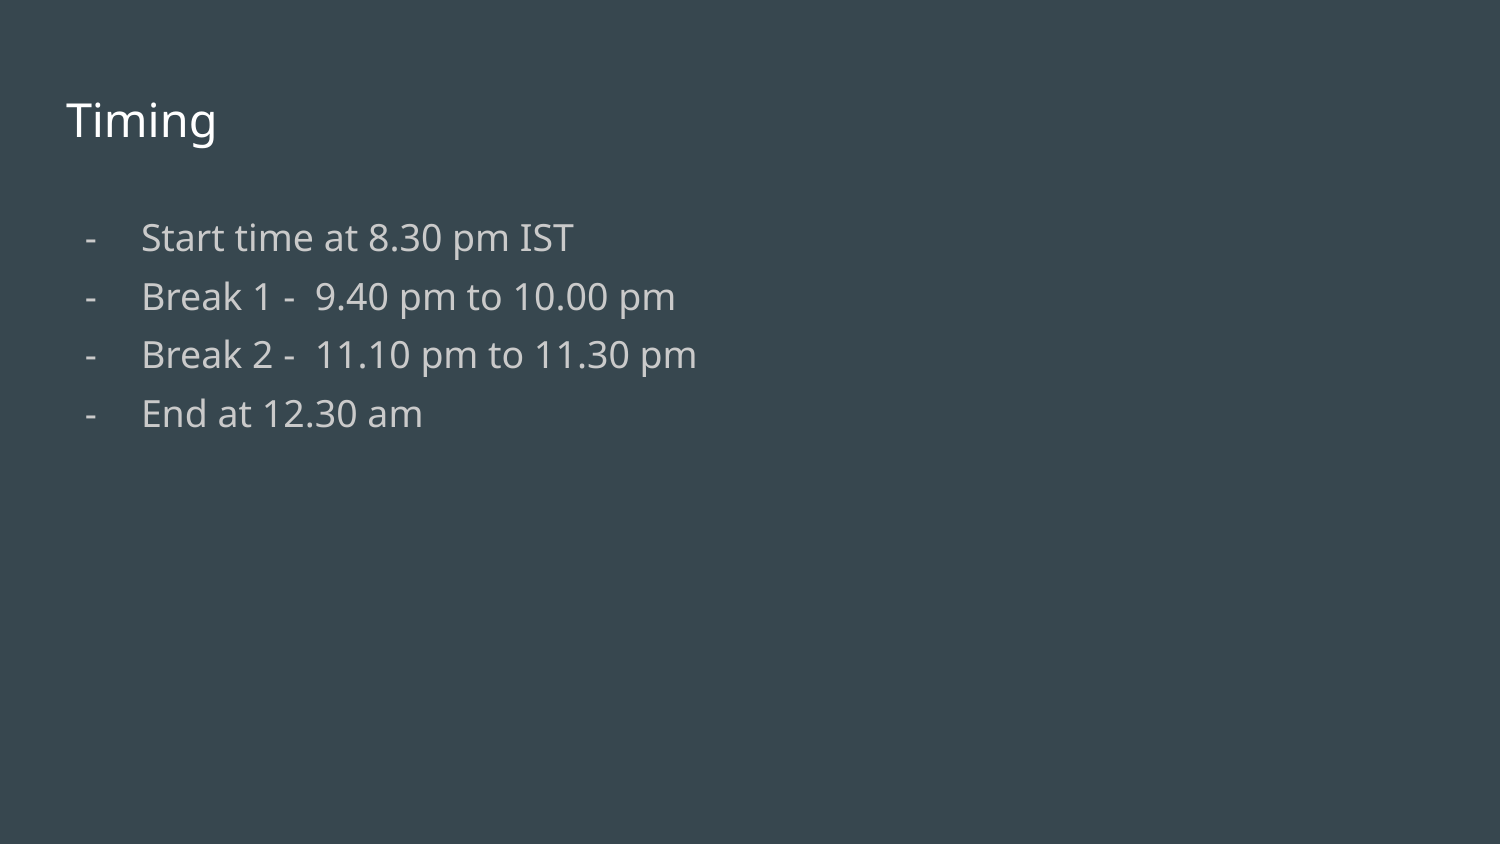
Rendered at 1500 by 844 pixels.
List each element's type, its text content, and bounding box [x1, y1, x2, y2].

title Timing [51, 72, 1449, 167]
list Start time at 8.30 pm IST Break 1 - 9.40 pm to 10.00 pm Break 2 - 11.10 pm to 11.30 pm End at 12.30 am [51, 189, 1449, 750]
